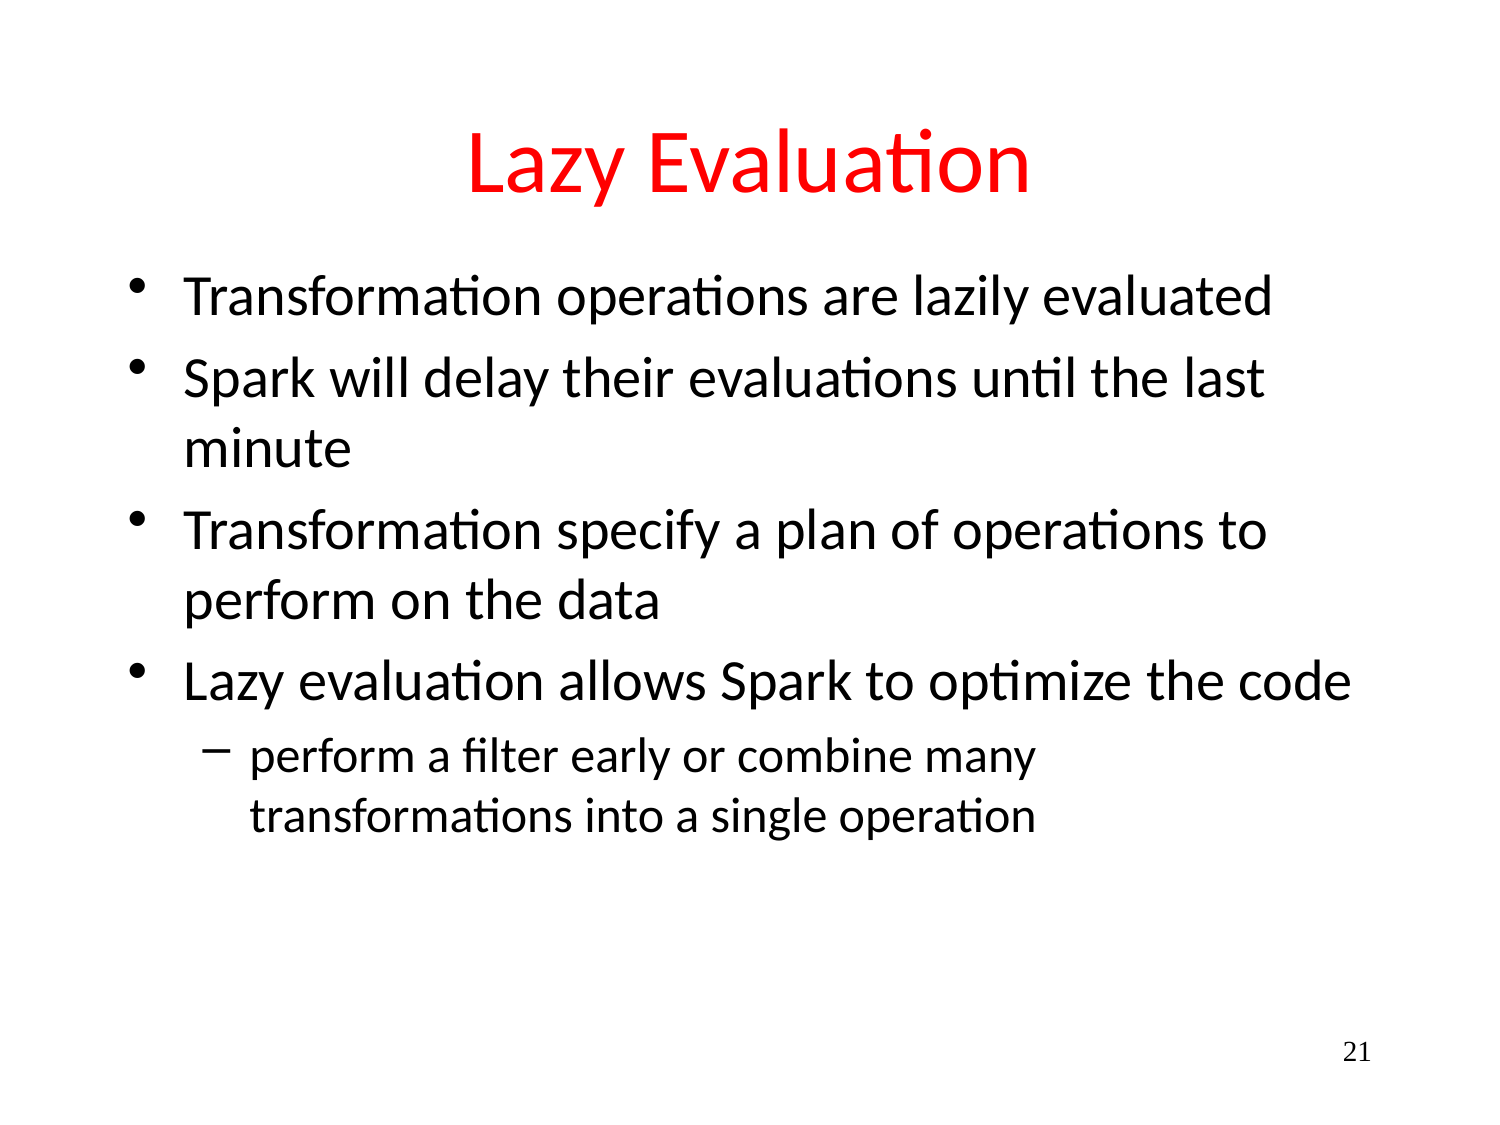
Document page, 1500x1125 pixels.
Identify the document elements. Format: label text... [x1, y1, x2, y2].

title Lazy Evaluation [112, 87, 1388, 226]
list Transformation operations are lazily evaluated Spark will delay their evaluations until the last minute Transformation specify a plan of operations to perform on the data Lazy evaluation allows Spark to optimize the code perform a filter early or combine many transformations into a single operation [112, 249, 1388, 1001]
slide_number 21 [1074, 1024, 1388, 1101]
